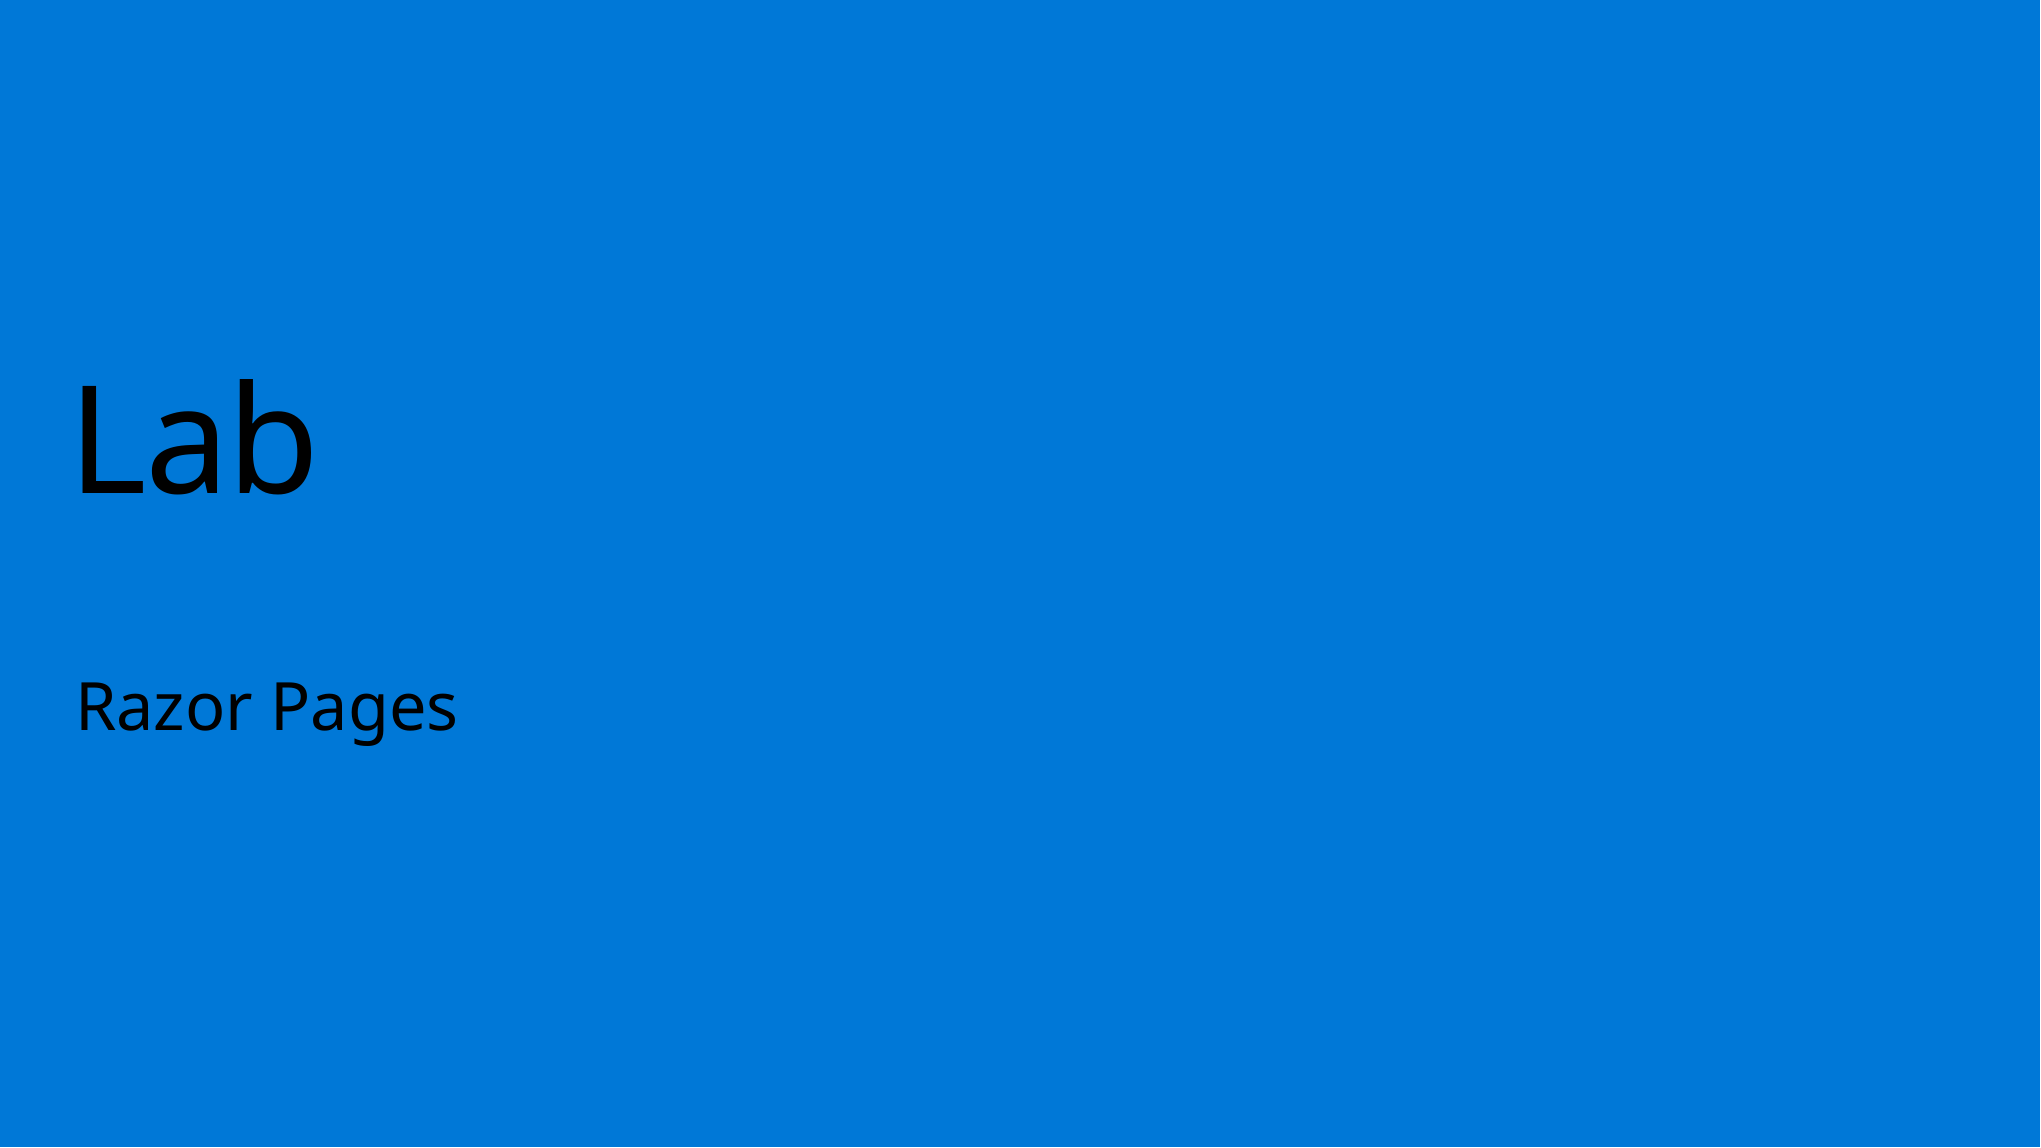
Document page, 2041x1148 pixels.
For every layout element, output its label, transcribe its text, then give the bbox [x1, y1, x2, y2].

list Razor Pages [45, 648, 1696, 770]
title Lab [45, 348, 1695, 543]
